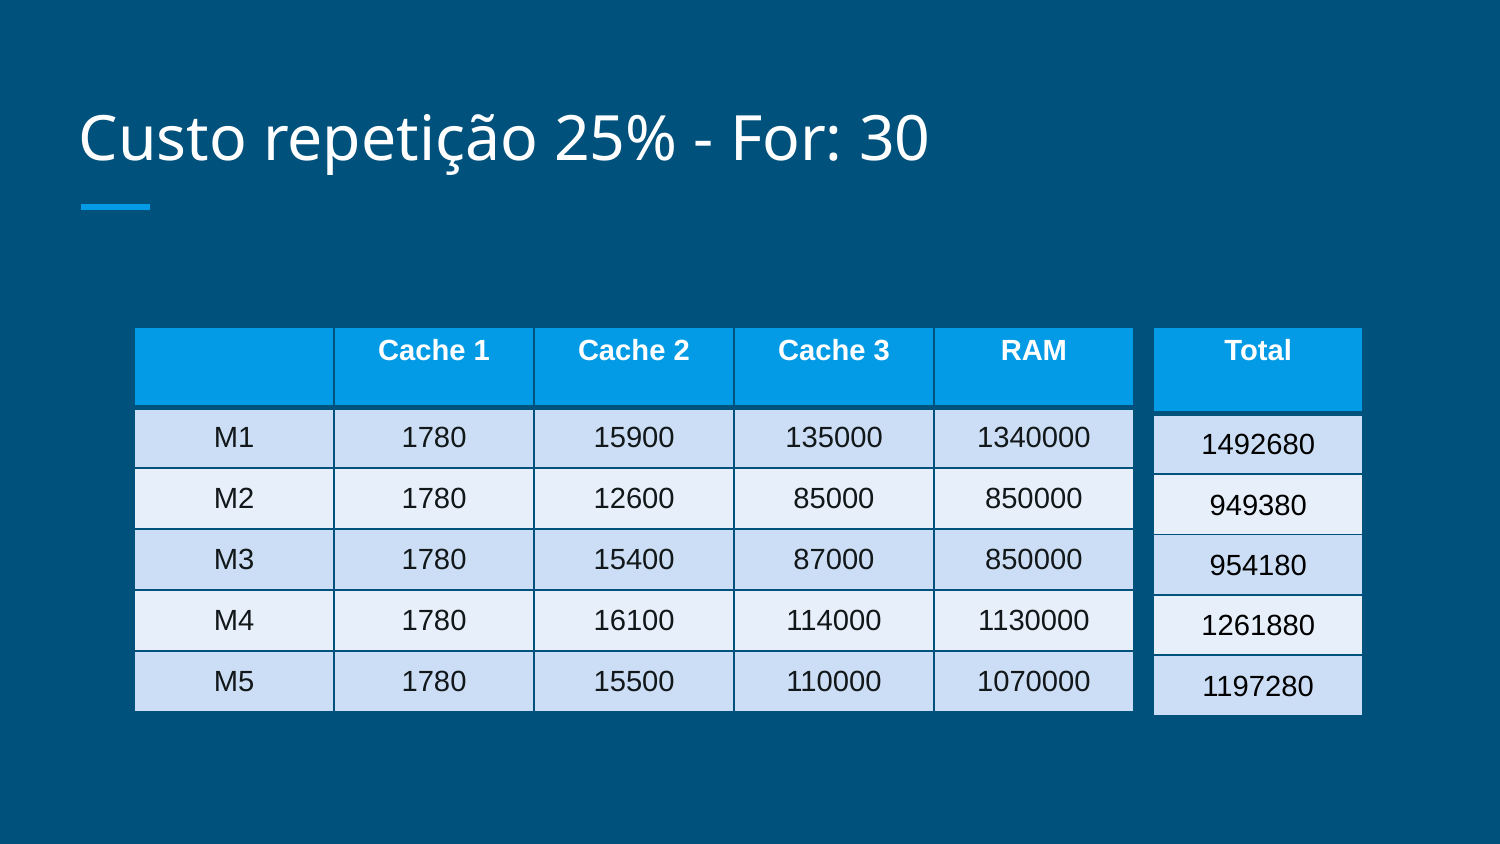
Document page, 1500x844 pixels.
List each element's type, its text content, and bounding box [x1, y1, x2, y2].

table_cell 954180 [1154, 535, 1362, 594]
table_cell 15500 [535, 652, 733, 711]
table_header Total [1154, 328, 1362, 411]
table_cell 1340000 [935, 410, 1133, 467]
table_cell M2 [135, 469, 333, 528]
table_cell 87000 [735, 530, 933, 589]
table_cell M1 [135, 410, 333, 467]
table_cell 114000 [735, 591, 933, 650]
table_header Cache 1 [335, 328, 533, 405]
table_cell M3 [135, 530, 333, 589]
table_header Cache 3 [735, 328, 933, 405]
table_cell 1780 [335, 469, 533, 528]
table_cell 85000 [735, 469, 933, 528]
table_cell 135000 [735, 410, 933, 467]
table_cell 1070000 [935, 652, 1133, 711]
table_cell M4 [135, 591, 333, 650]
table_cell 850000 [935, 530, 1133, 589]
table_cell 16100 [535, 591, 733, 650]
table_cell 1780 [335, 652, 533, 711]
table_cell 15400 [535, 530, 733, 589]
table_cell 1261880 [1154, 596, 1362, 654]
table_cell 1780 [335, 530, 533, 589]
table_header RAM [935, 328, 1133, 405]
table_cell M5 [135, 652, 333, 711]
table_cell 1492680 [1154, 416, 1362, 473]
table_cell 110000 [735, 652, 933, 711]
table_cell 949380 [1154, 475, 1362, 534]
table_cell 1780 [335, 591, 533, 650]
table_header [135, 328, 333, 405]
table_cell 1780 [335, 410, 533, 467]
table_cell 850000 [935, 469, 1133, 528]
table_cell 15900 [535, 410, 733, 467]
table_cell 1197280 [1154, 656, 1362, 715]
table_cell 12600 [535, 469, 733, 528]
title Custo repetição 25% - For: 30 [63, 75, 1437, 188]
table_header Cache 2 [535, 328, 733, 405]
table_cell 1130000 [935, 591, 1133, 650]
